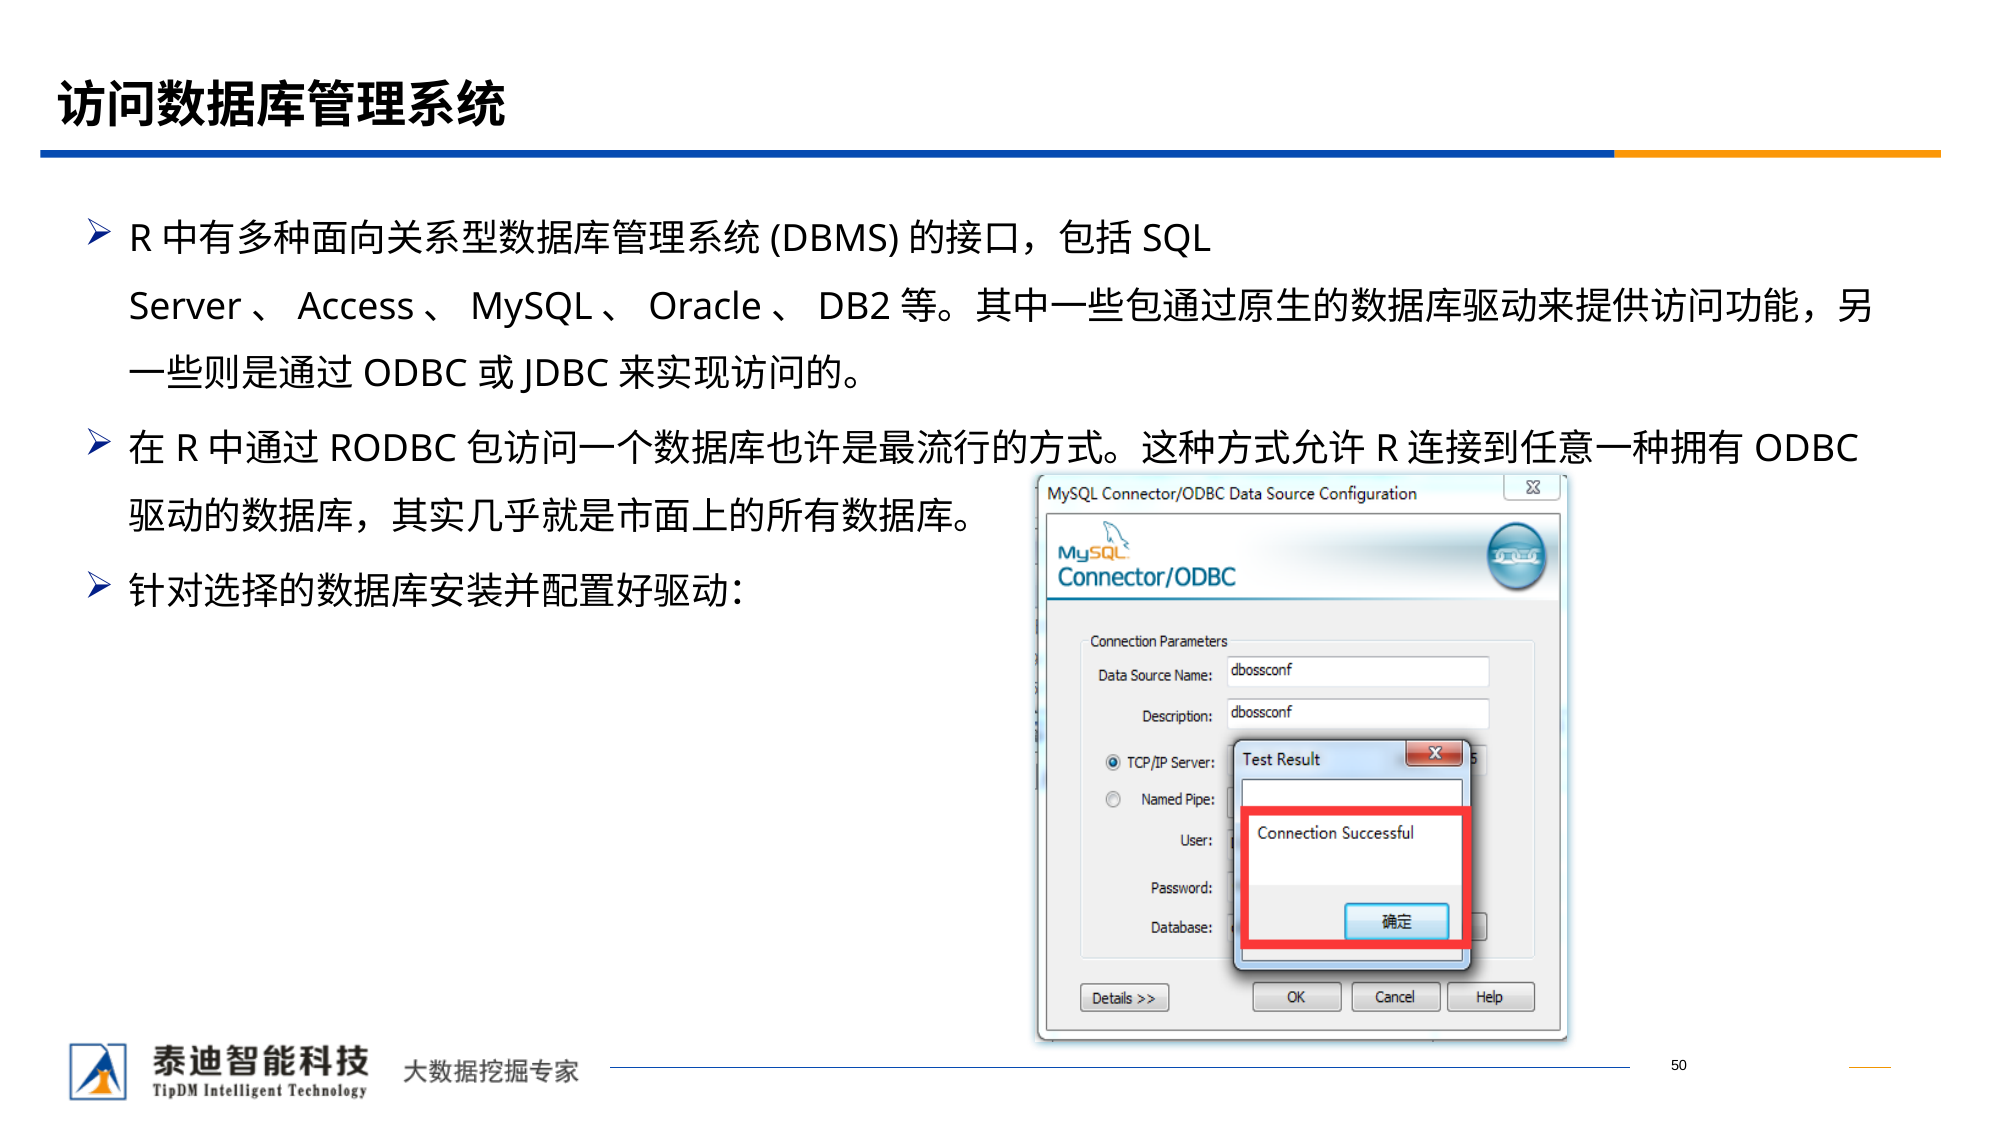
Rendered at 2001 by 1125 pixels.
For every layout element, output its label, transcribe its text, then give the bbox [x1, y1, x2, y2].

title 访问数据库管理系统 [41, 58, 1842, 146]
picture [40, 1029, 617, 1107]
list R中有多种面向关系型数据库管理系统(DBMS)的接口，包括SQL Server、Access、MySQL、Oracle、DB2等。其中一些包通过原生的数据库驱动来提供访问功能，另一些则是通过ODBC或JDBC来实现访问的。 在R中通过RODBC包访问一个数据库也许是最流行的方式。这种方式允许R连接到任意一种拥有ODBC驱动的数据库，其实几乎就是市面上的所有数据库。 针对选择的数据库安装并配置好驱动： [69, 184, 1892, 1003]
picture [1035, 475, 1568, 1042]
